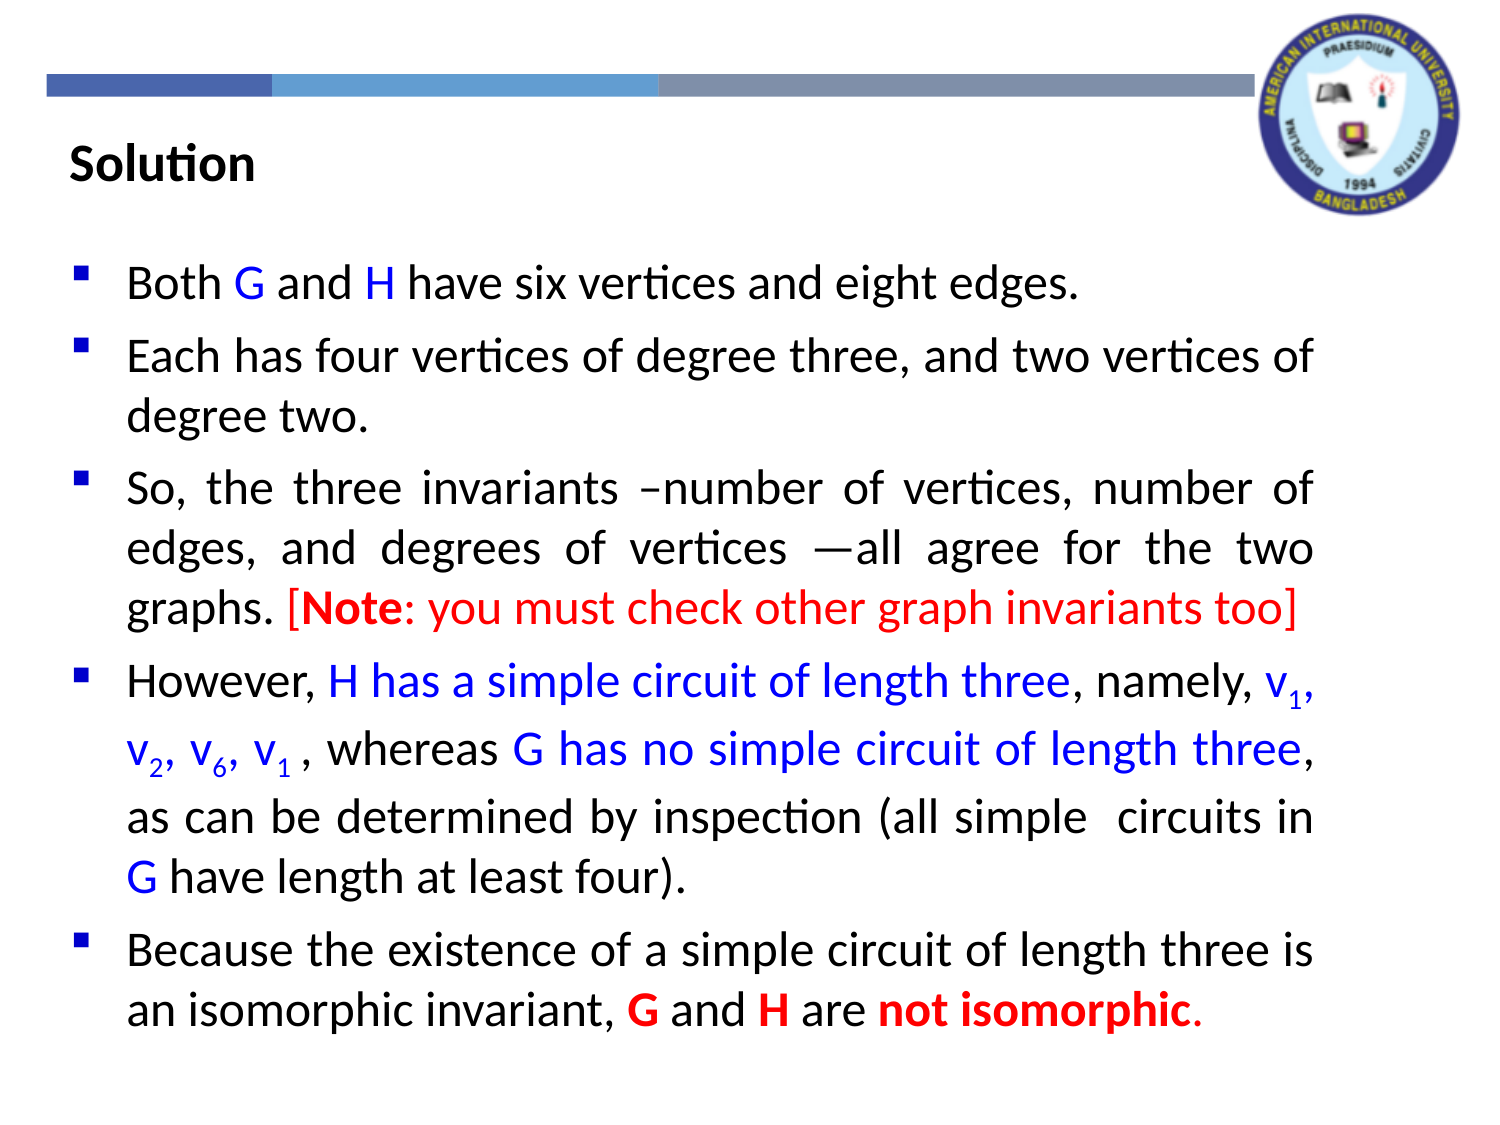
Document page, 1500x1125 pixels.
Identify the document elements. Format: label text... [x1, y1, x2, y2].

text_box Solution [55, 119, 1129, 201]
picture [1254, 9, 1465, 221]
text_box Both G and H have six vertices and eight edges. Each has four vertices of degree three, and two vertices of degree two. So, the three invariants –number of vertices, number of edges, and degrees of vertices —all agree for the two graphs. [Note: you must check other graph invariants too] However, H has a simple circuit of length three, namely, v1, v2, v6, v1 , whereas G has no simple circuit of length three, as can be determined by inspection (all simple circuits in G have length at least four). Because the existence of a simple circuit of length three is an isomorphic invariant, G and H are not isomorphic. [54, 242, 1330, 1105]
